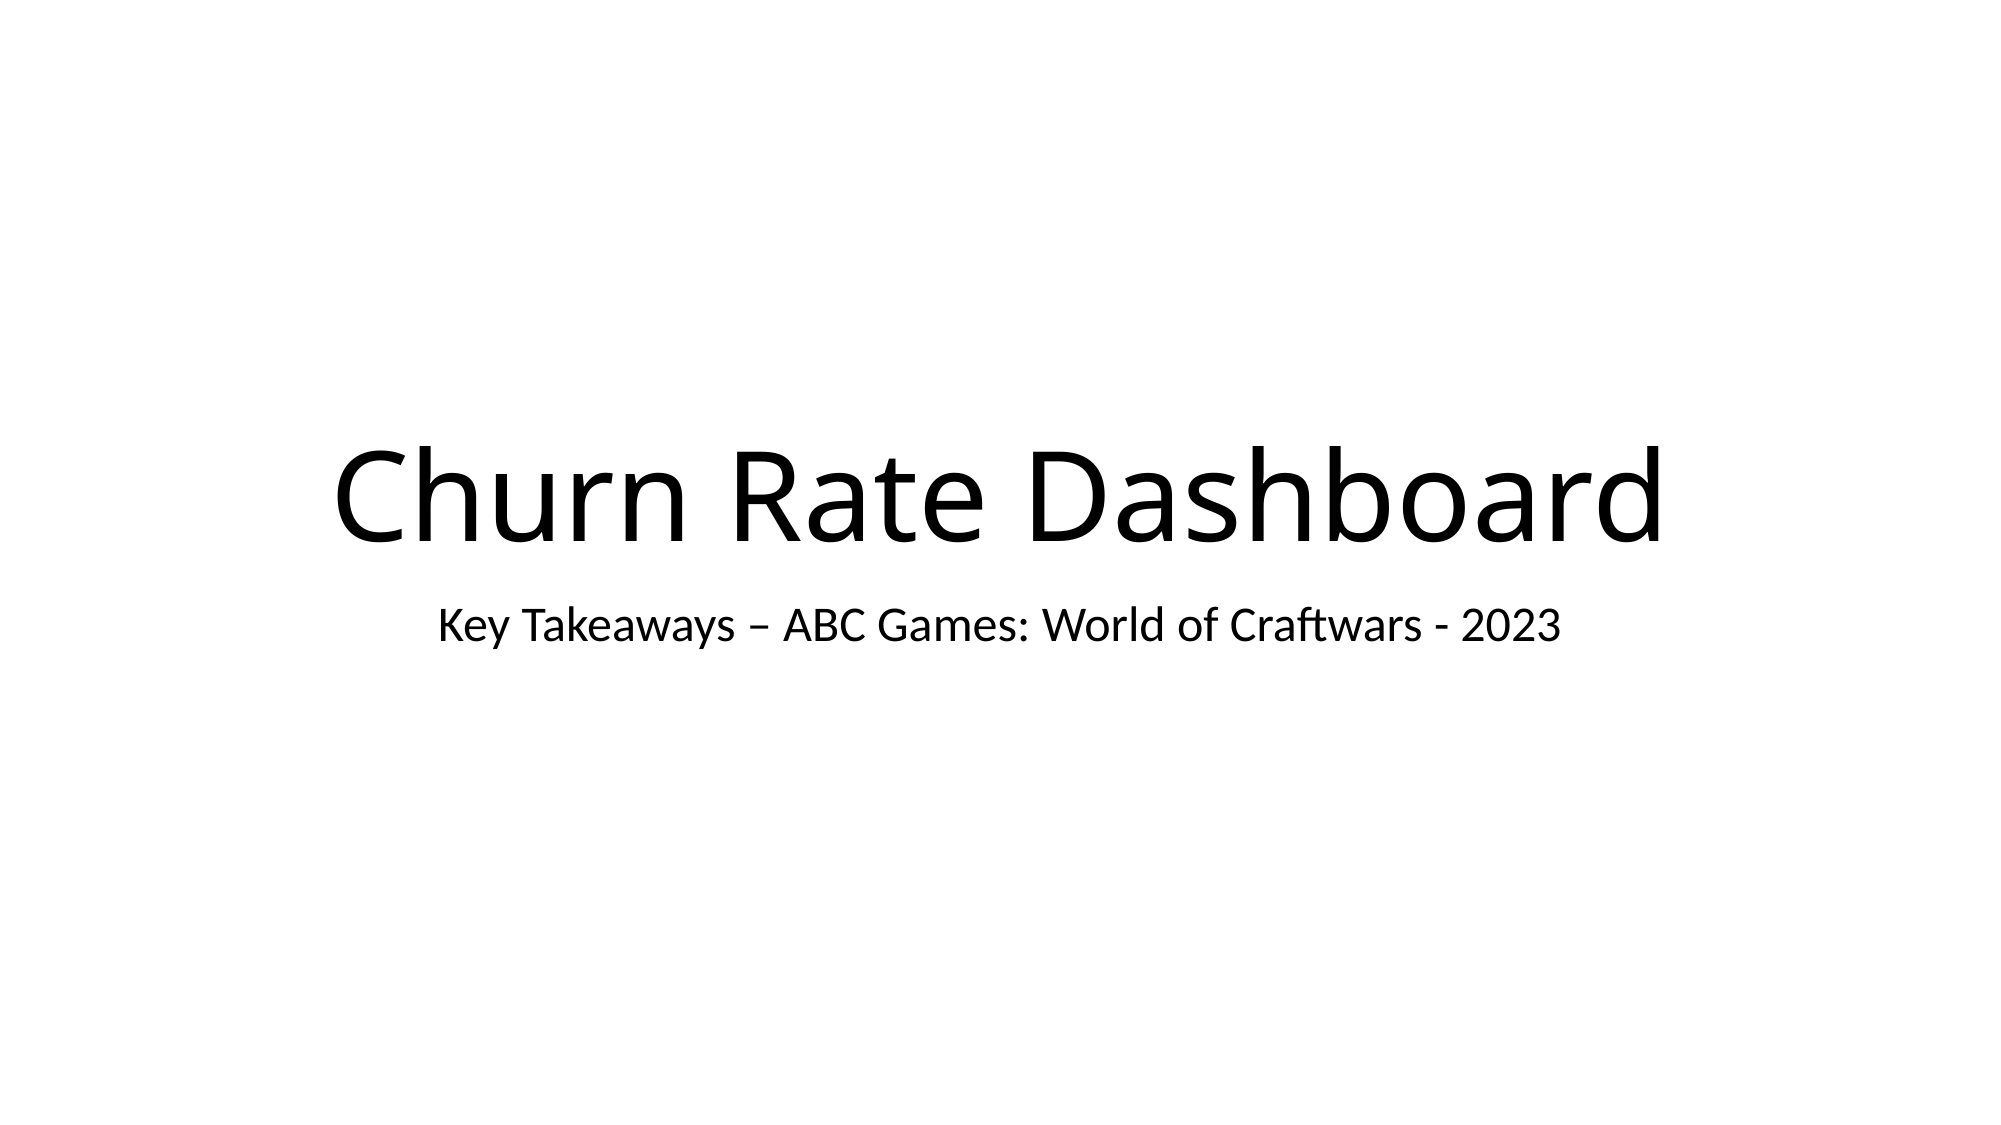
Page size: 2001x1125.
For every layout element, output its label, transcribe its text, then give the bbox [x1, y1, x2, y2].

title Churn Rate Dashboard [249, 184, 1750, 576]
subtitle Key Takeaways – ABC Games: World of Craftwars - 2023 [249, 590, 1750, 863]
